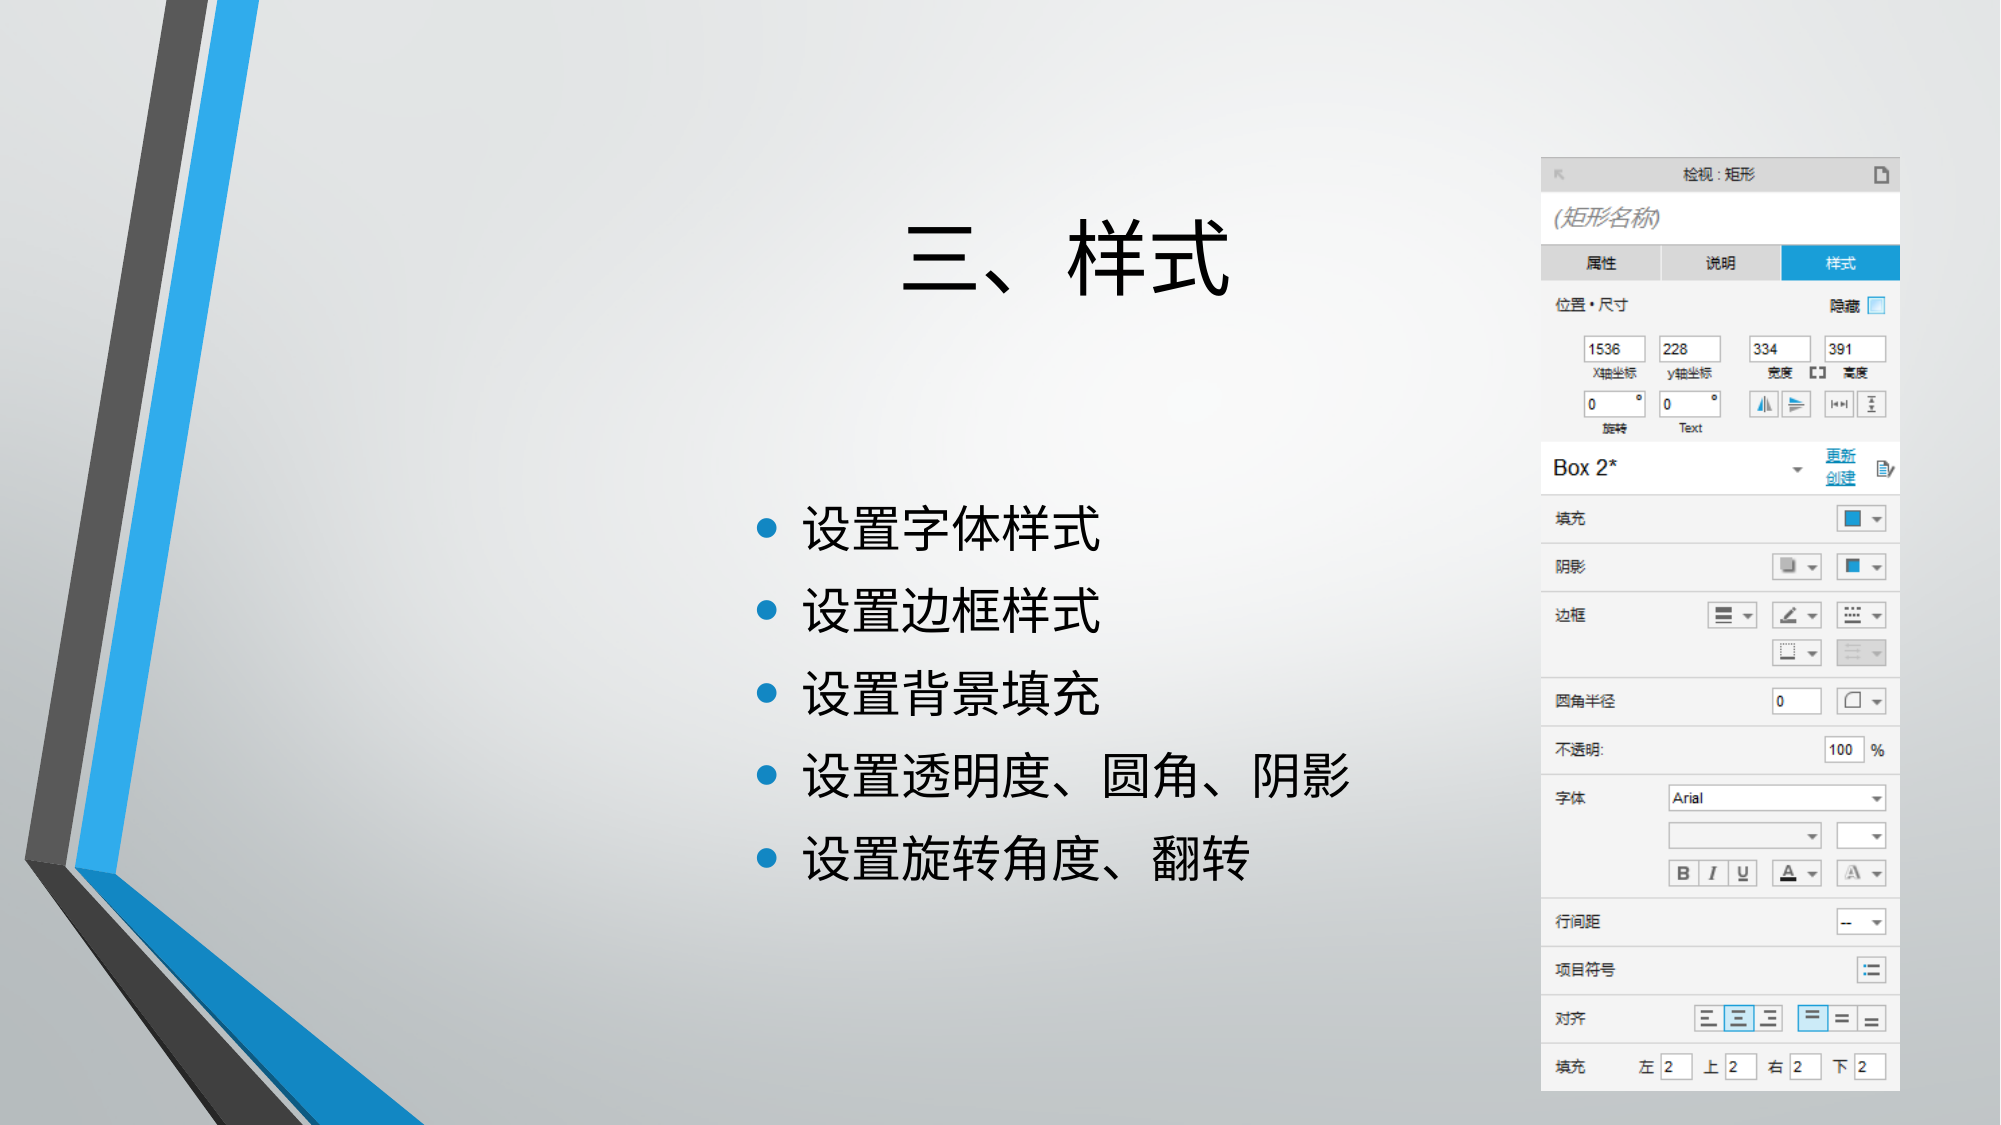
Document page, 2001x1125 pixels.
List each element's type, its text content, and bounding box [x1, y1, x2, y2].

title 三、样式 [243, 112, 1887, 400]
text_box 设置字体样式 设置边框样式 设置背景填充 设置透明度、圆角、阴影 设置旋转角度、翻转 [739, 435, 1370, 949]
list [1540, 156, 1900, 1091]
